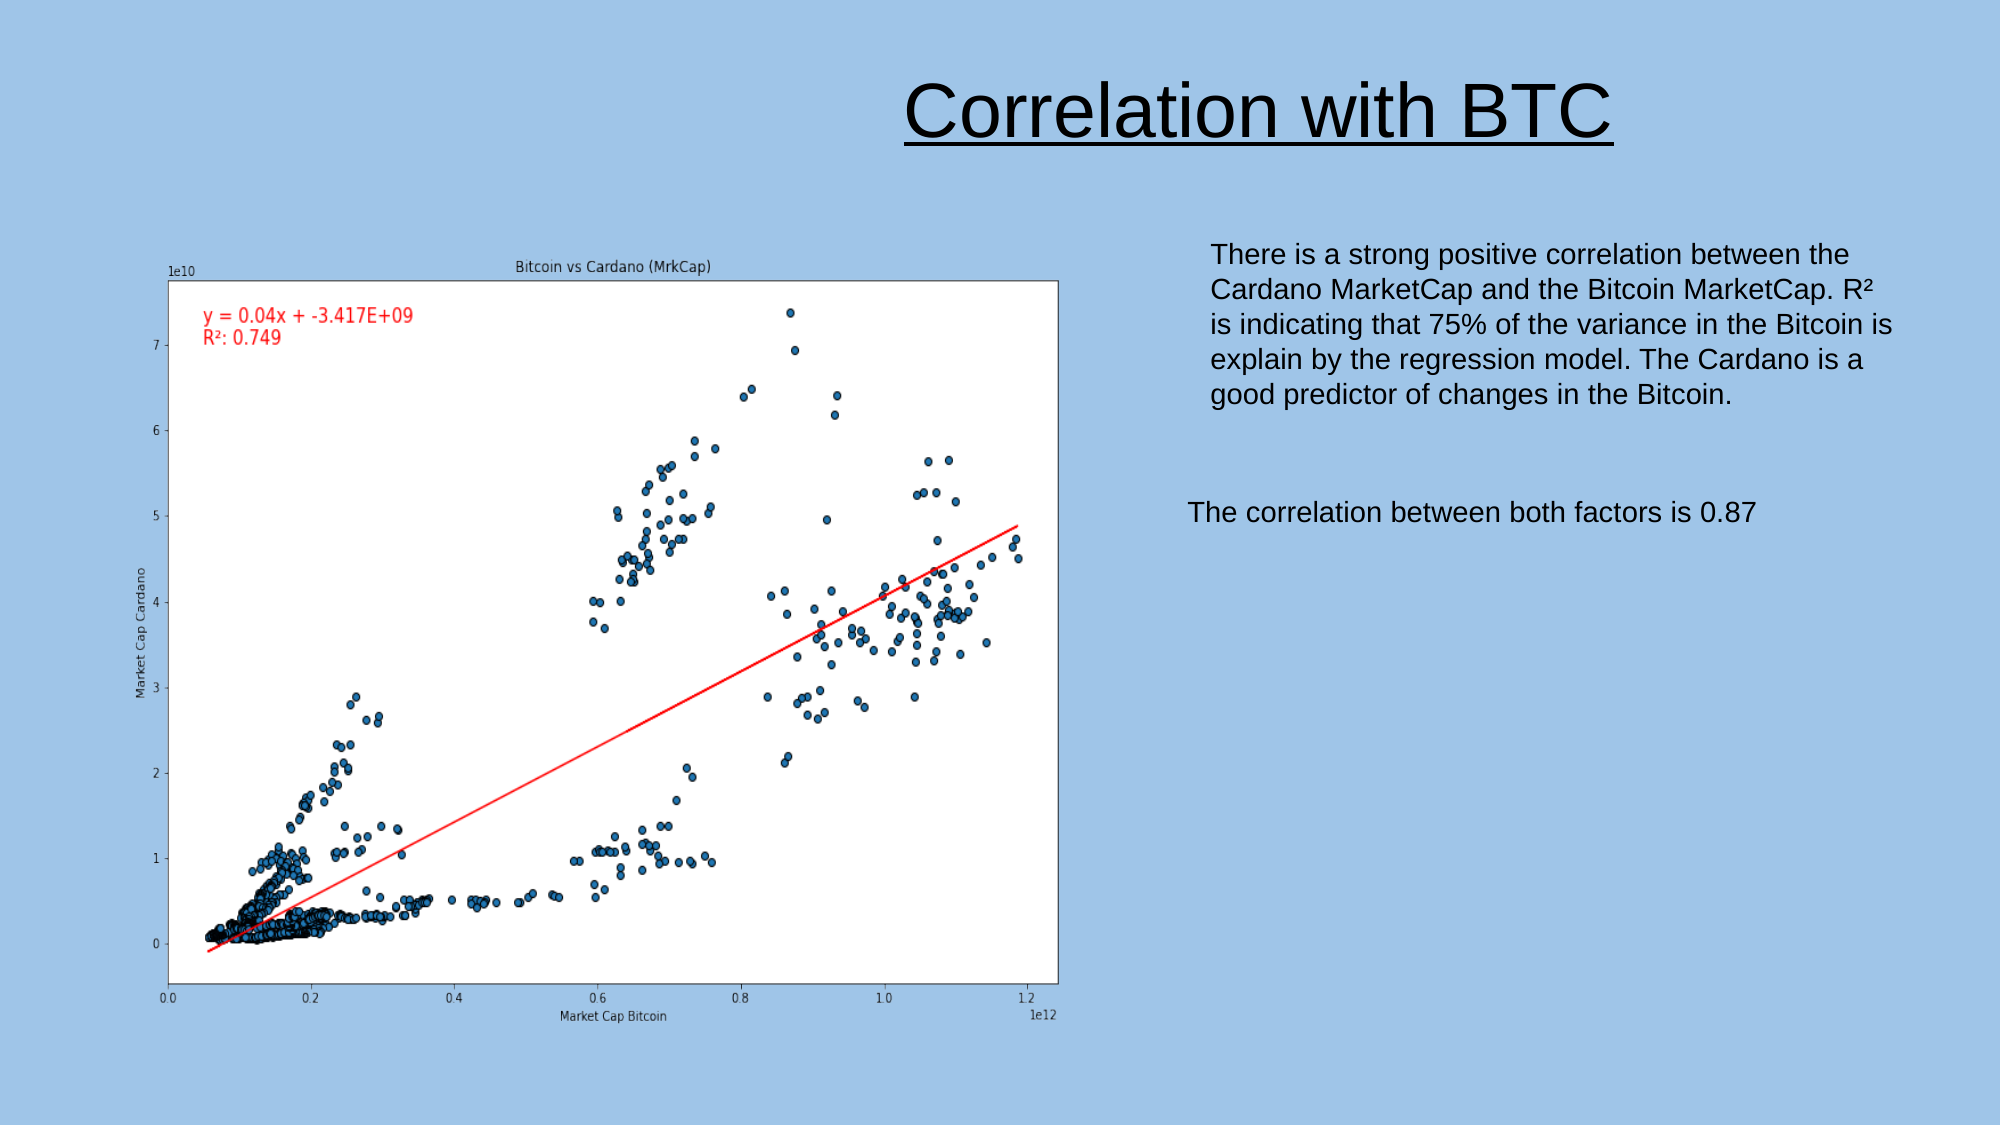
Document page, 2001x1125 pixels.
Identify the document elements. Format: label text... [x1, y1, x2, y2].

picture [24, 168, 1173, 1101]
text_box Correlation with BTC [888, 45, 1702, 168]
text_box There is a strong positive correlation between the Cardano MarketCap and the Bitcoin MarketCap. R² is indicating that 75% of the variance in the Bitcoin is explain by the regression model. The Cardano is a good predictor of changes in the Bitcoin. [1195, 220, 1910, 426]
text_box The correlation between both factors is 0.87 [1177, 478, 1849, 544]
